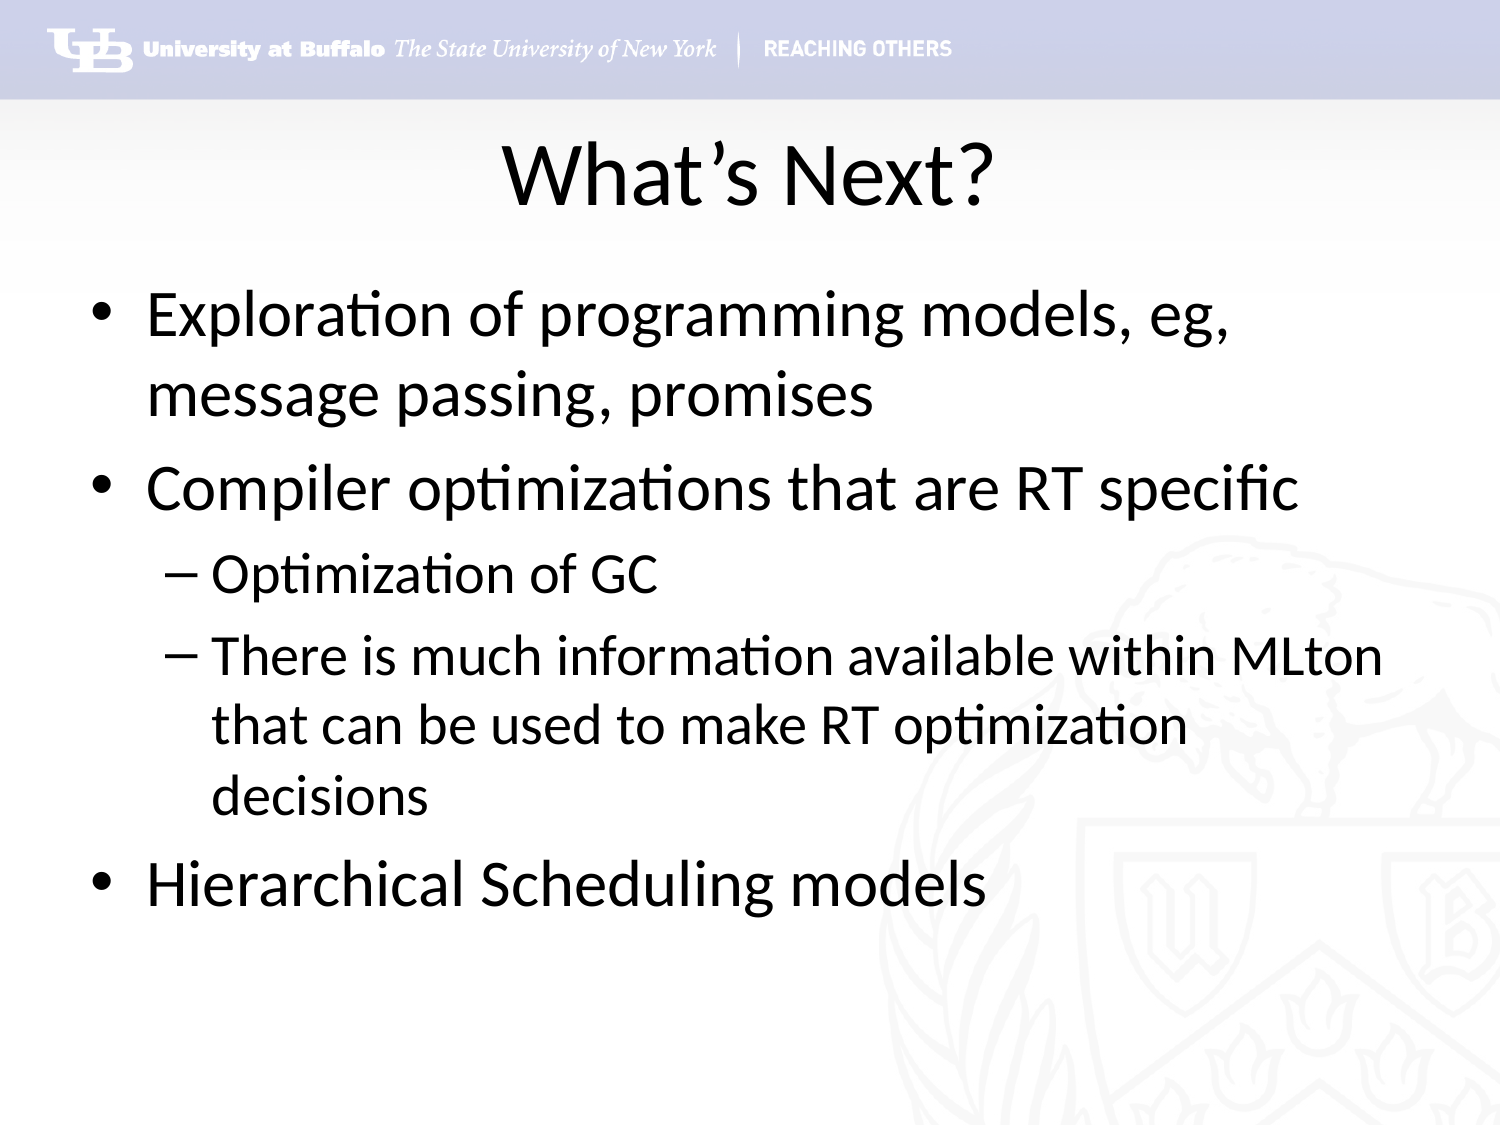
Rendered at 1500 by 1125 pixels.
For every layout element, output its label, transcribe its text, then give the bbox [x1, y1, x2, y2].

title What’s Next? [75, 75, 1425, 262]
list Exploration of programming models, eg, message passing, promises Compiler optimizations that are RT specific Optimization of GC There is much information available within MLton that can be used to make RT optimization decisions Hierarchical Scheduling models [75, 262, 1425, 1005]
